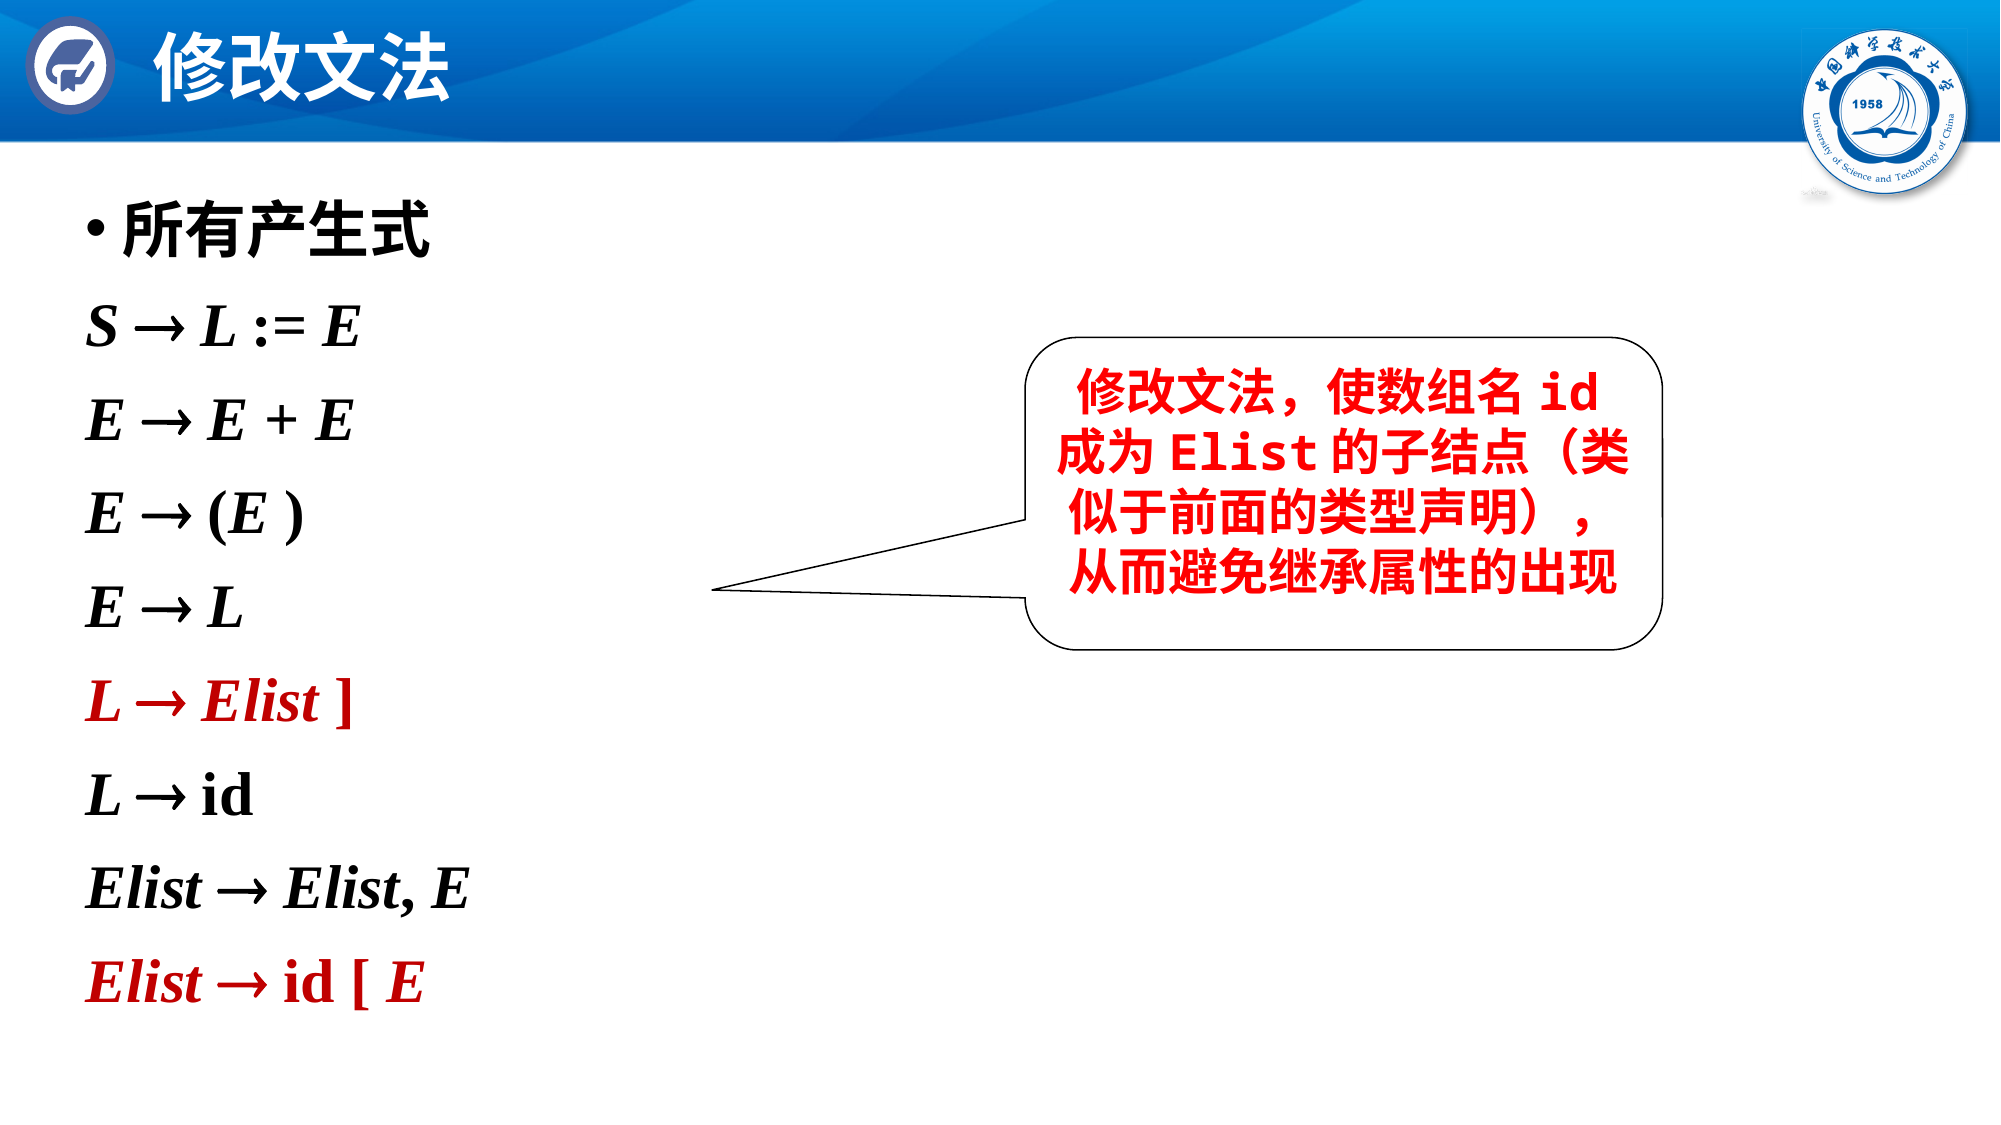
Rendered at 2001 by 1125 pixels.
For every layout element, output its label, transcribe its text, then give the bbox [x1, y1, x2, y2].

picture [0, 0, 2000, 204]
text_box 修改文法，使数组名id成为Elist的子结点（类似于前面的类型声明），从而避免继承属性的出现 [711, 337, 1663, 650]
title 修改文法 [137, 10, 1707, 132]
list 所有产生式 S  L := E E  E + E E  (E ) E  L L  Elist ] L  id Elist  Elist, E Elist  id [ E [70, 172, 1911, 1031]
